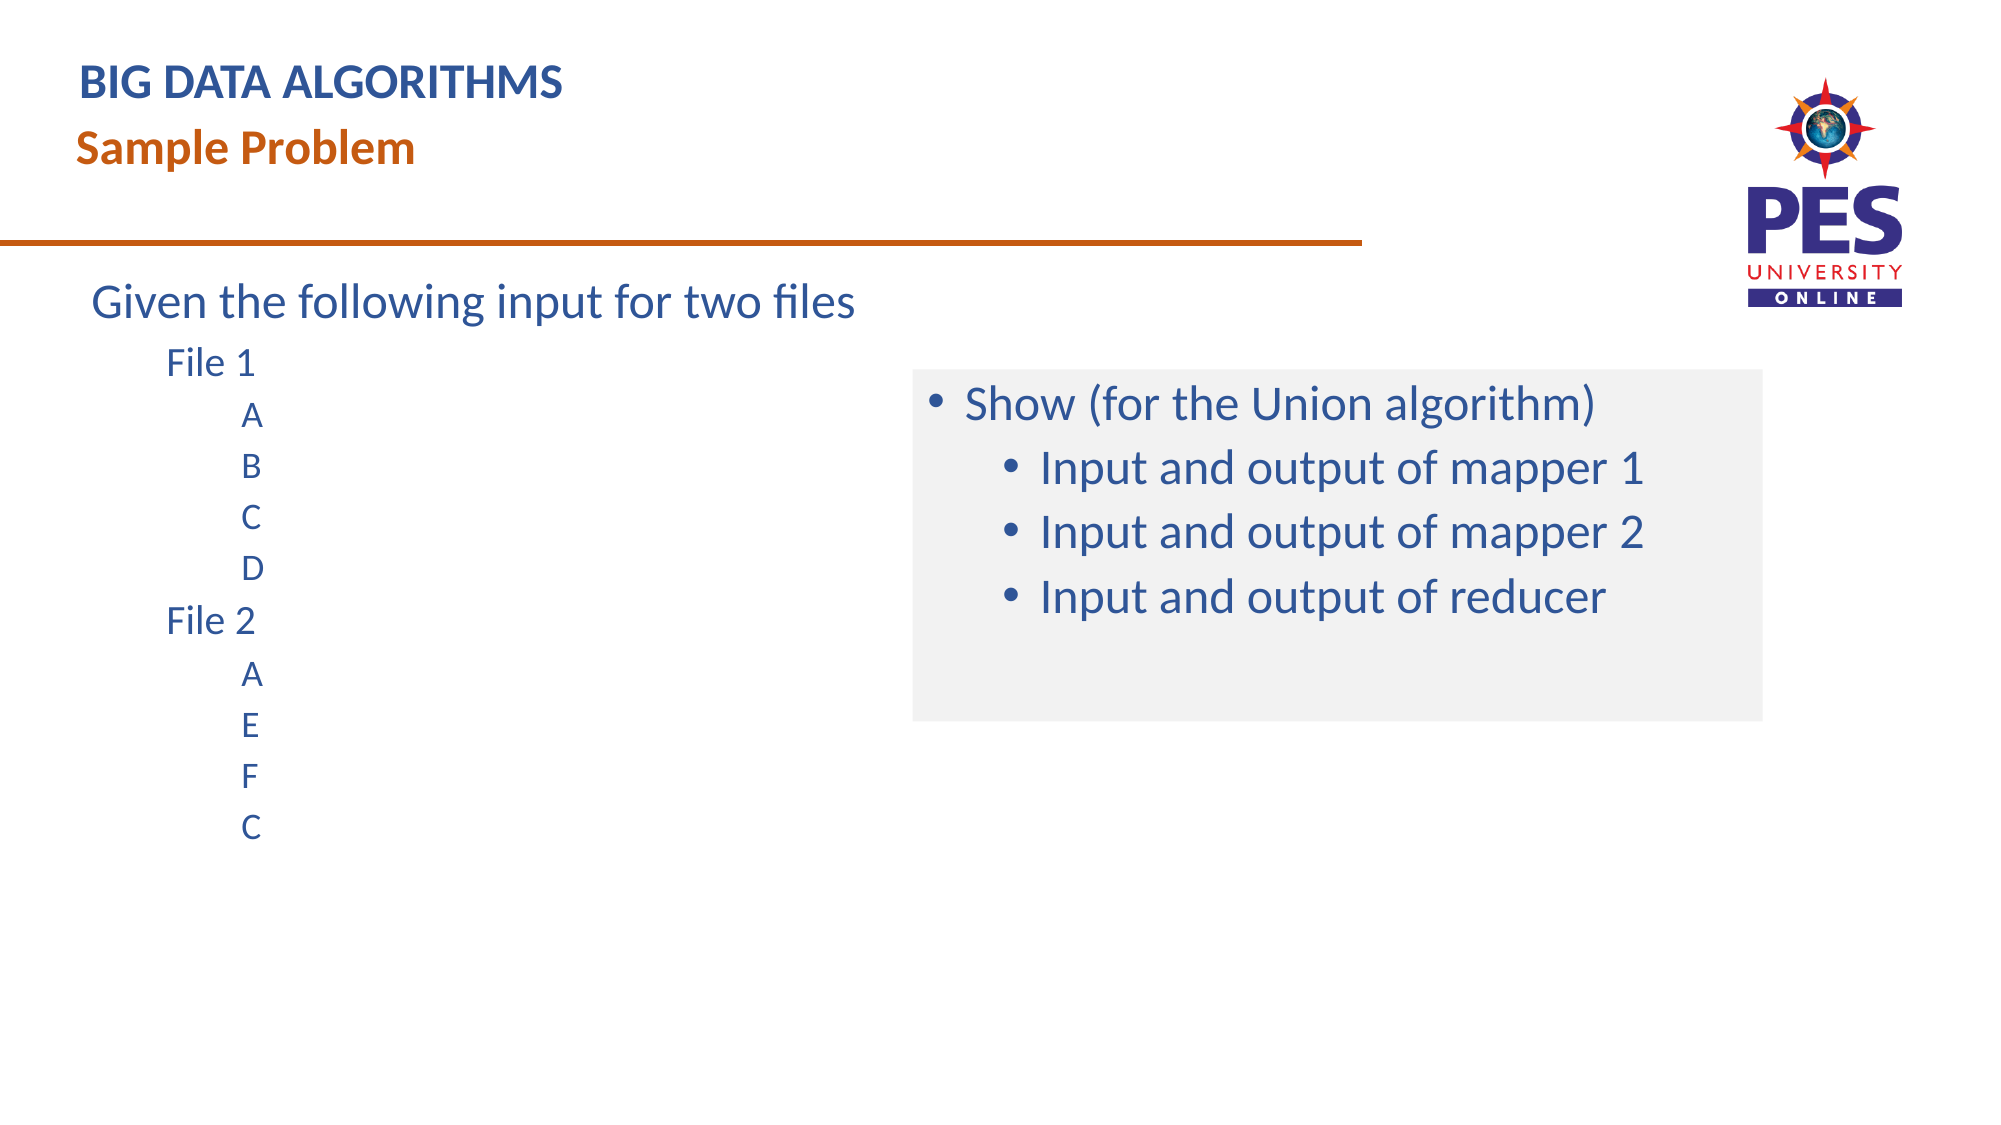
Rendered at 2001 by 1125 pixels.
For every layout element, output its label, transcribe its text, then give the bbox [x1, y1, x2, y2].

picture [1748, 76, 1902, 307]
text_box Given the following input for two files File 1 A B C D File 2 A E F C [76, 268, 927, 982]
text_box Show (for the Union algorithm) Input and output of mapper 1 Input and output of mapper 2 Input and output of reducer [912, 369, 1763, 722]
text_box Sample Problem [61, 106, 1564, 242]
text_box BIG DATA ALGORITHMS [64, 41, 1295, 117]
